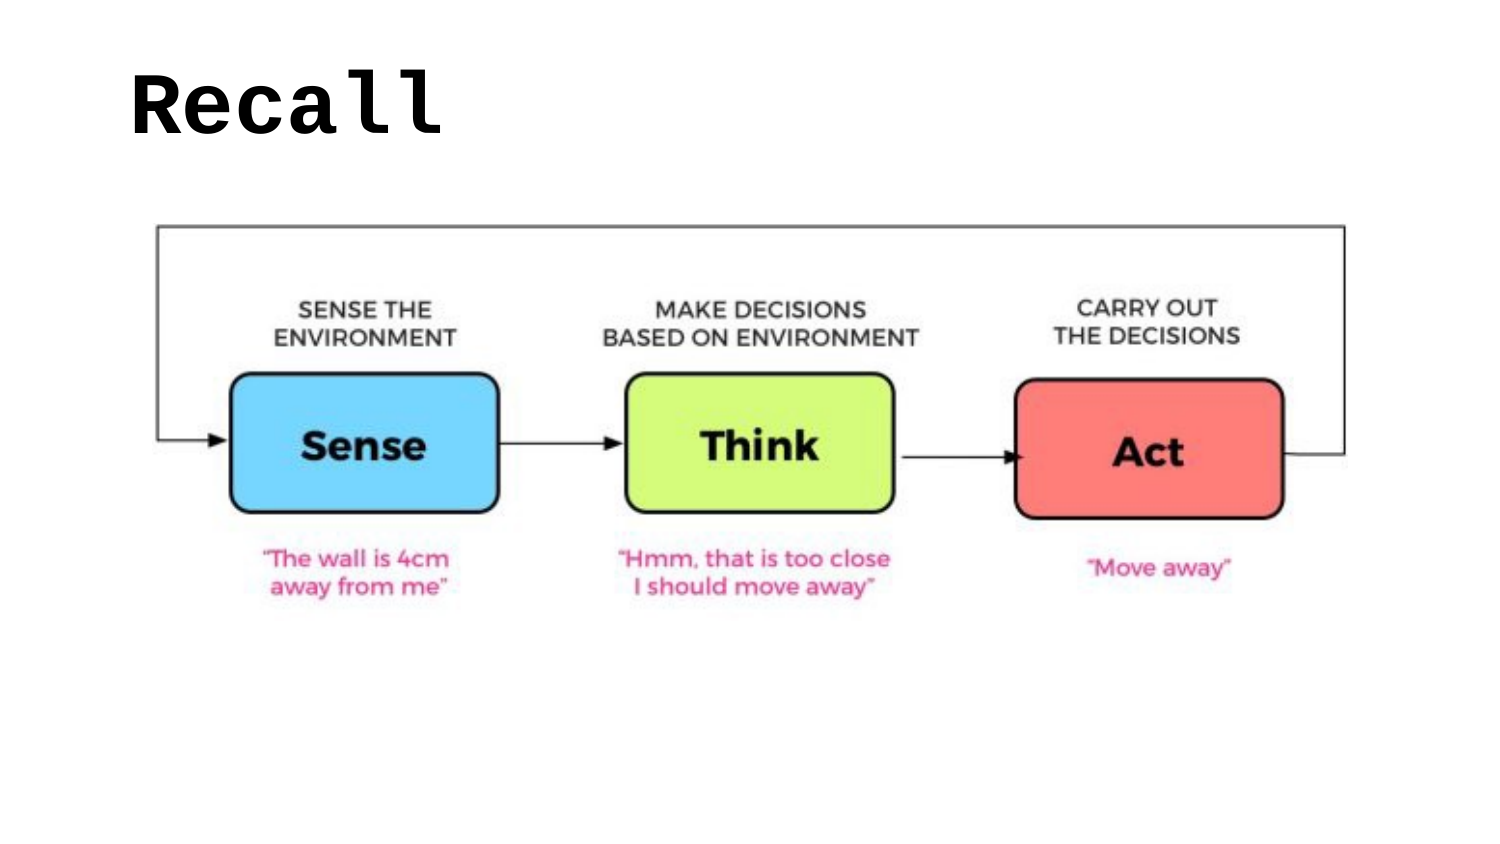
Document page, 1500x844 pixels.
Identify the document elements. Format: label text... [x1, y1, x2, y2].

text_box Recall [114, 30, 553, 166]
picture [151, 222, 1348, 621]
